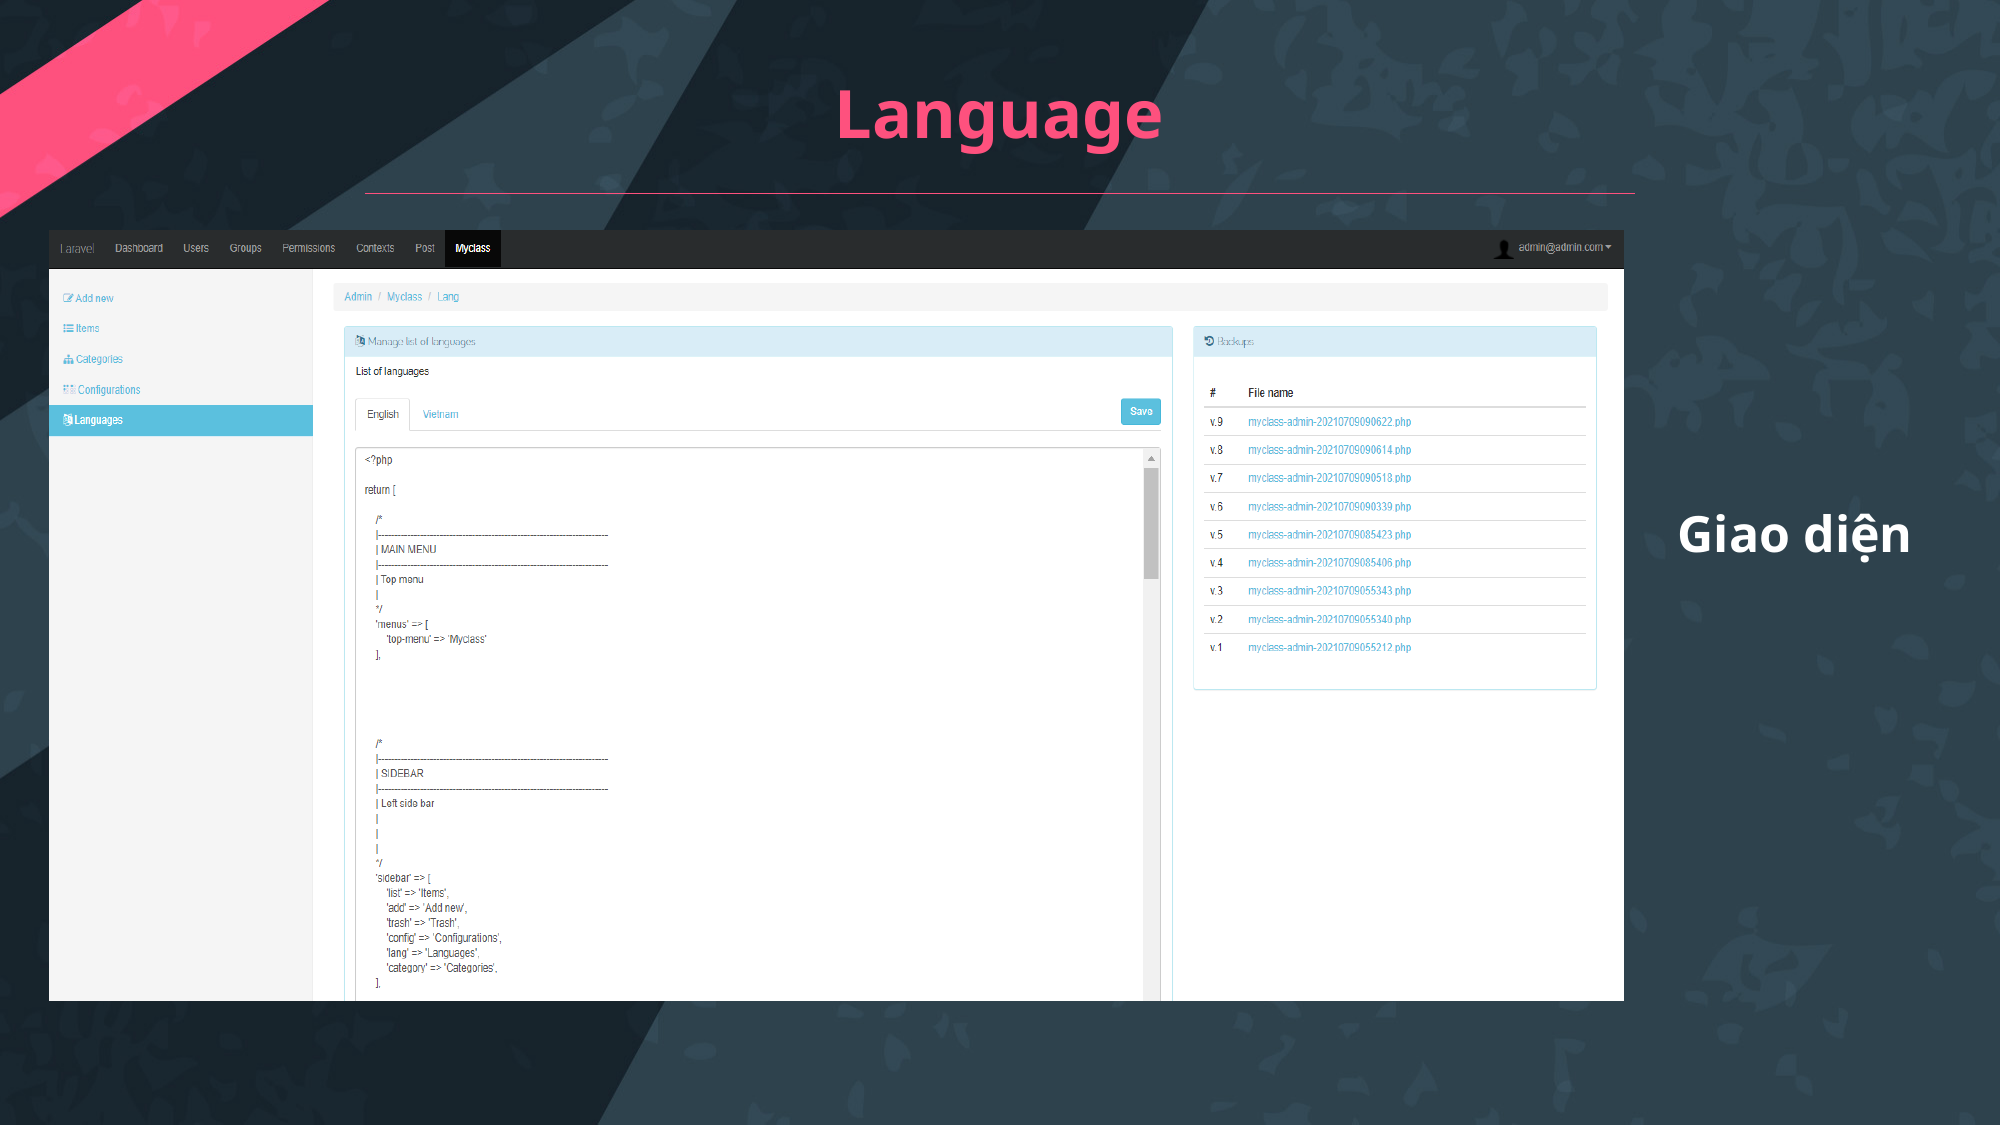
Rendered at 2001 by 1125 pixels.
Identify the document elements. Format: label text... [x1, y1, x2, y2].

picture [0, 0, 2000, 1125]
title Language [414, 46, 1586, 188]
text_box Giao diện [1662, 495, 1965, 570]
